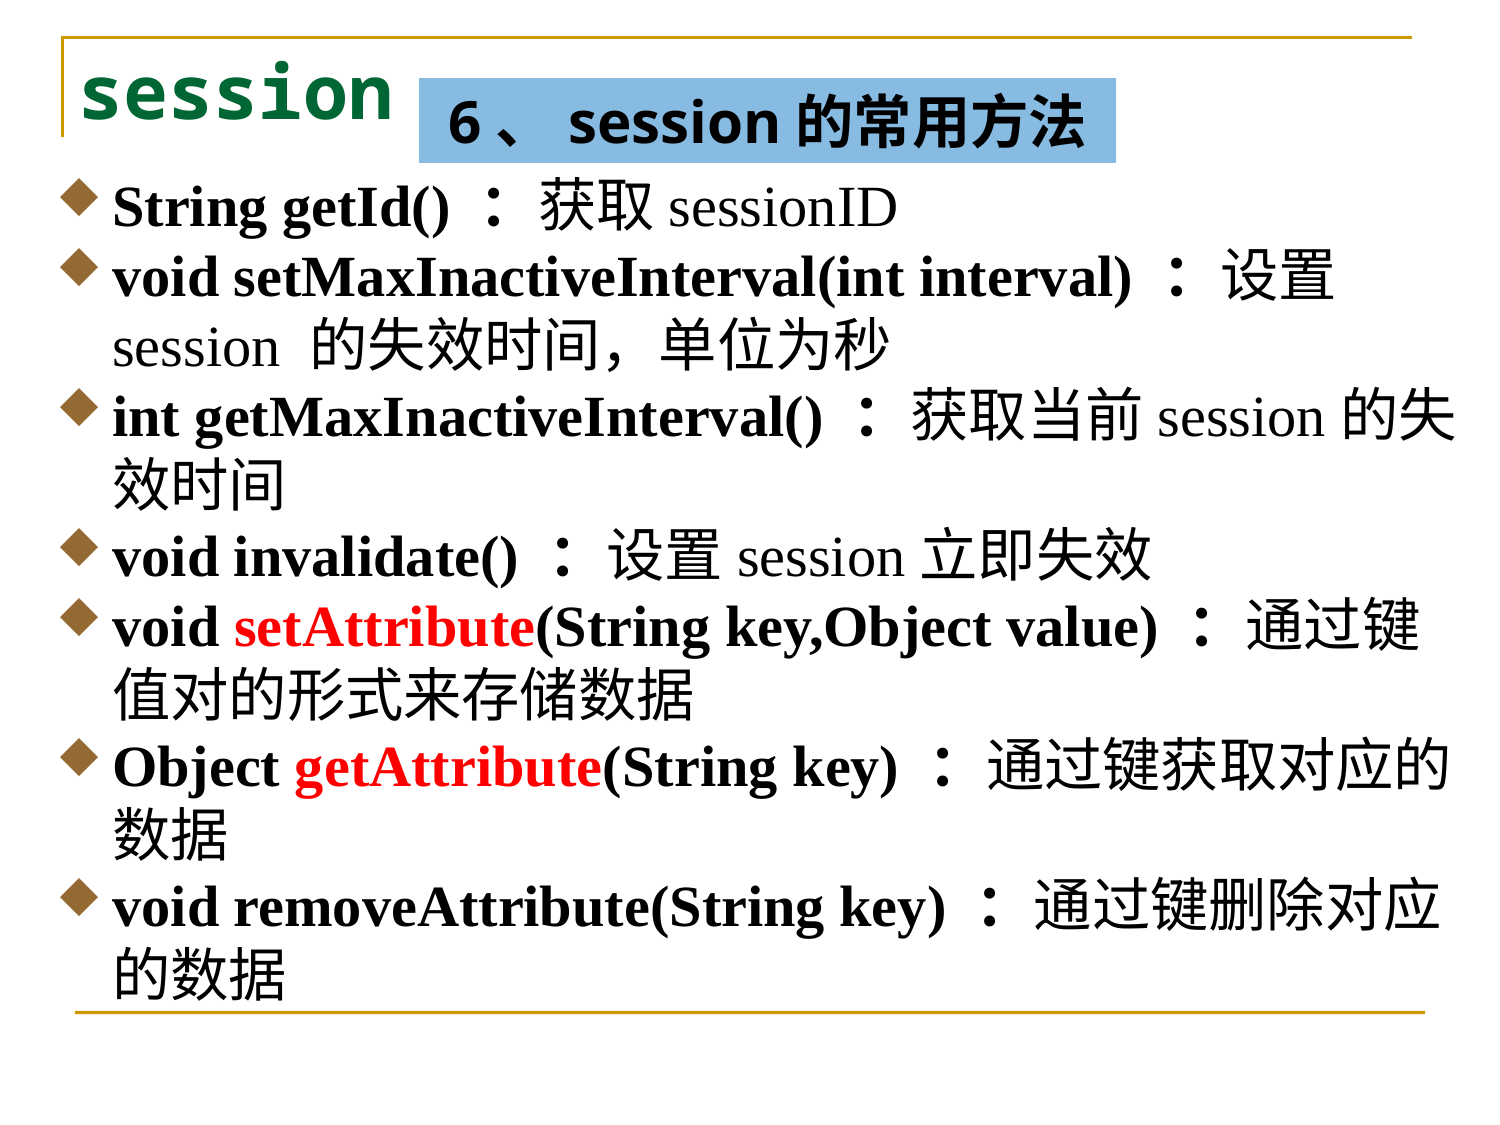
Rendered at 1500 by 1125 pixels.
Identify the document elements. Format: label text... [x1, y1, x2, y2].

title session [63, 0, 987, 142]
text_box String getId() ：获取sessionID void setMaxInactiveInterval(int interval) ：设置session 的失效时间，单位为秒 int getMaxInactiveInterval() ：获取当前session的失效时间 void invalidate() ：设置session立即失效 void setAttribute(String key,Object value) ：通过键值对的形式来存储数据 Object getAttribute(String key) ：通过键获取对应的数据 void removeAttribute(String key) ：通过键删除对应的数据 [41, 160, 1483, 1016]
text_box 6、session的常用方法 [419, 78, 1117, 163]
